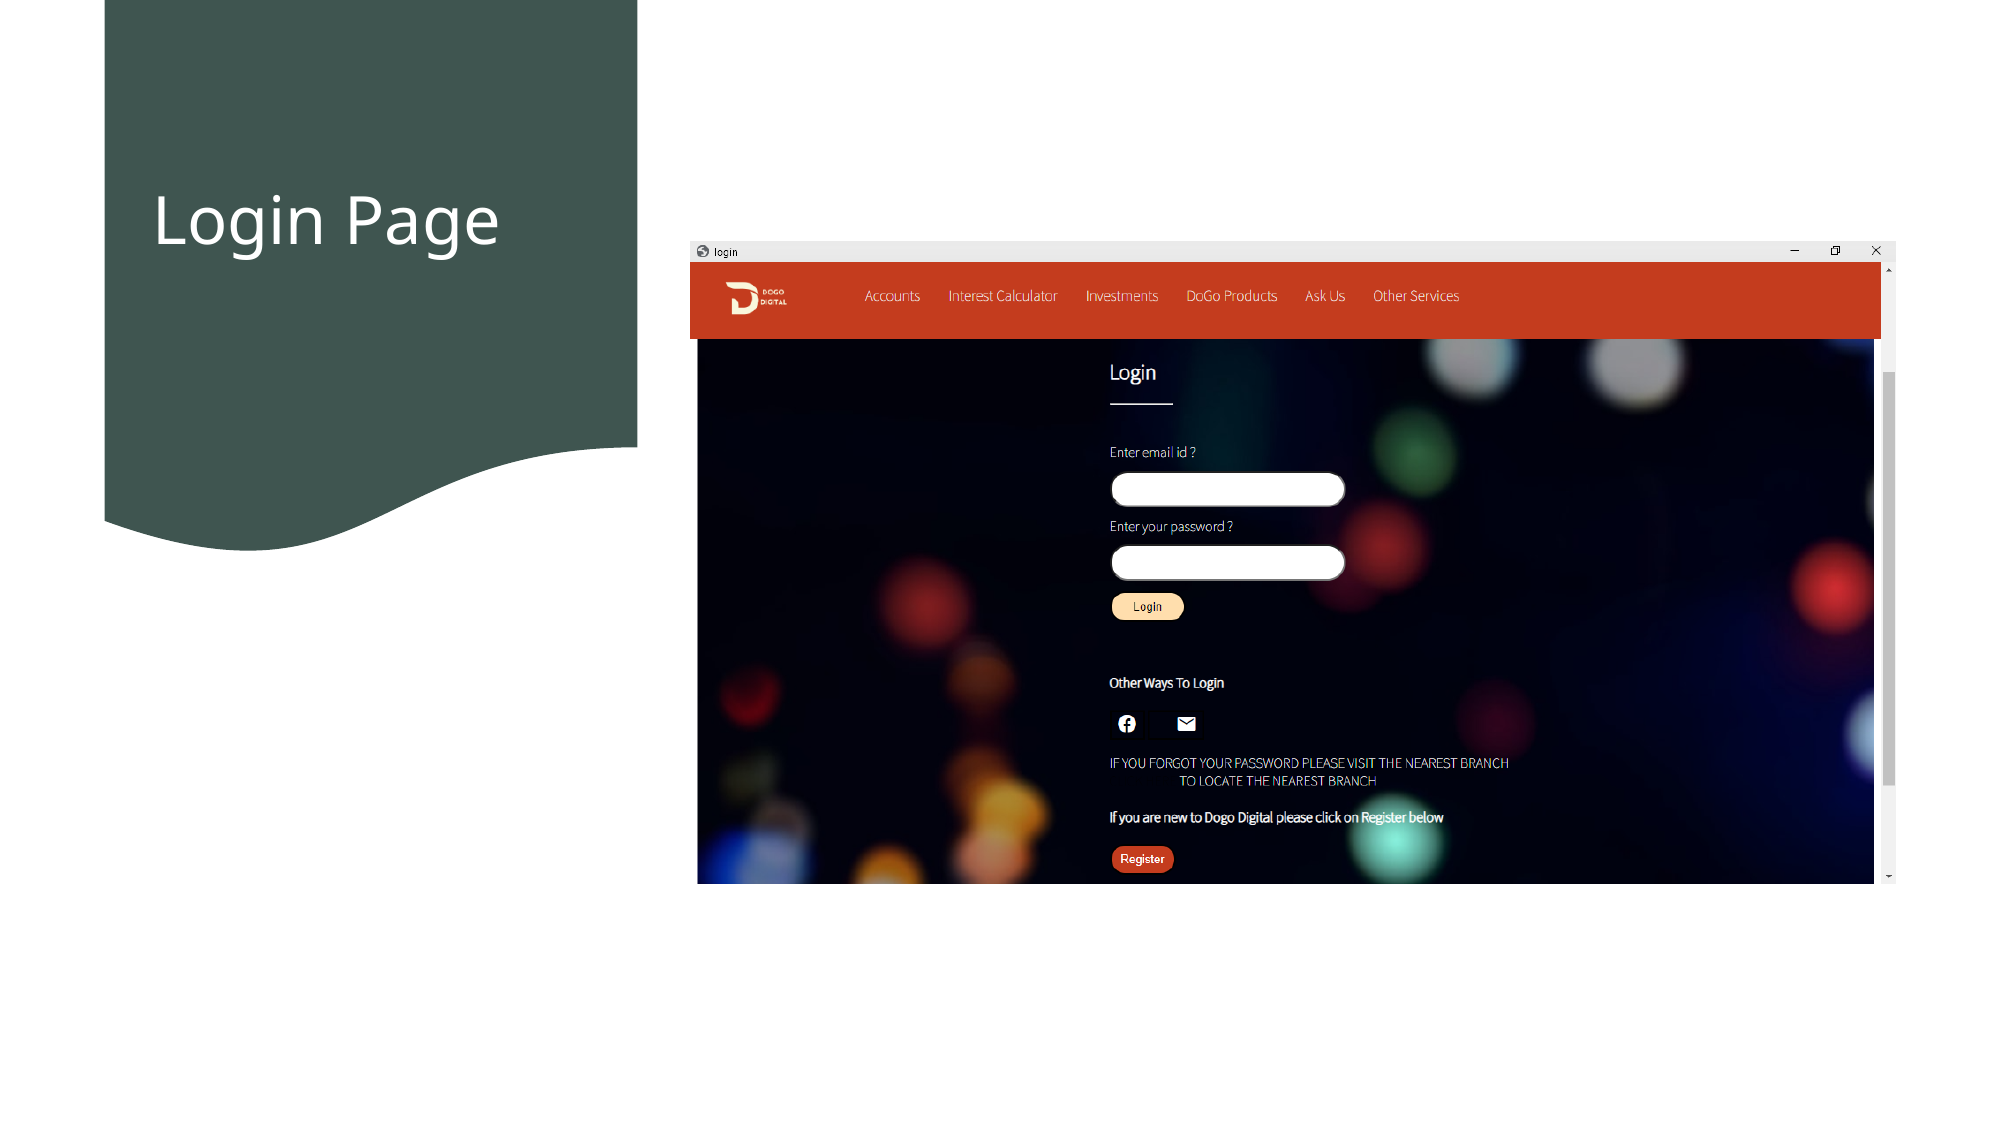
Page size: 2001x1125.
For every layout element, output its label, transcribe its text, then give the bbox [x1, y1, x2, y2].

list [690, 241, 1896, 884]
title Login Page [137, 28, 604, 417]
text_box [103, 0, 639, 552]
